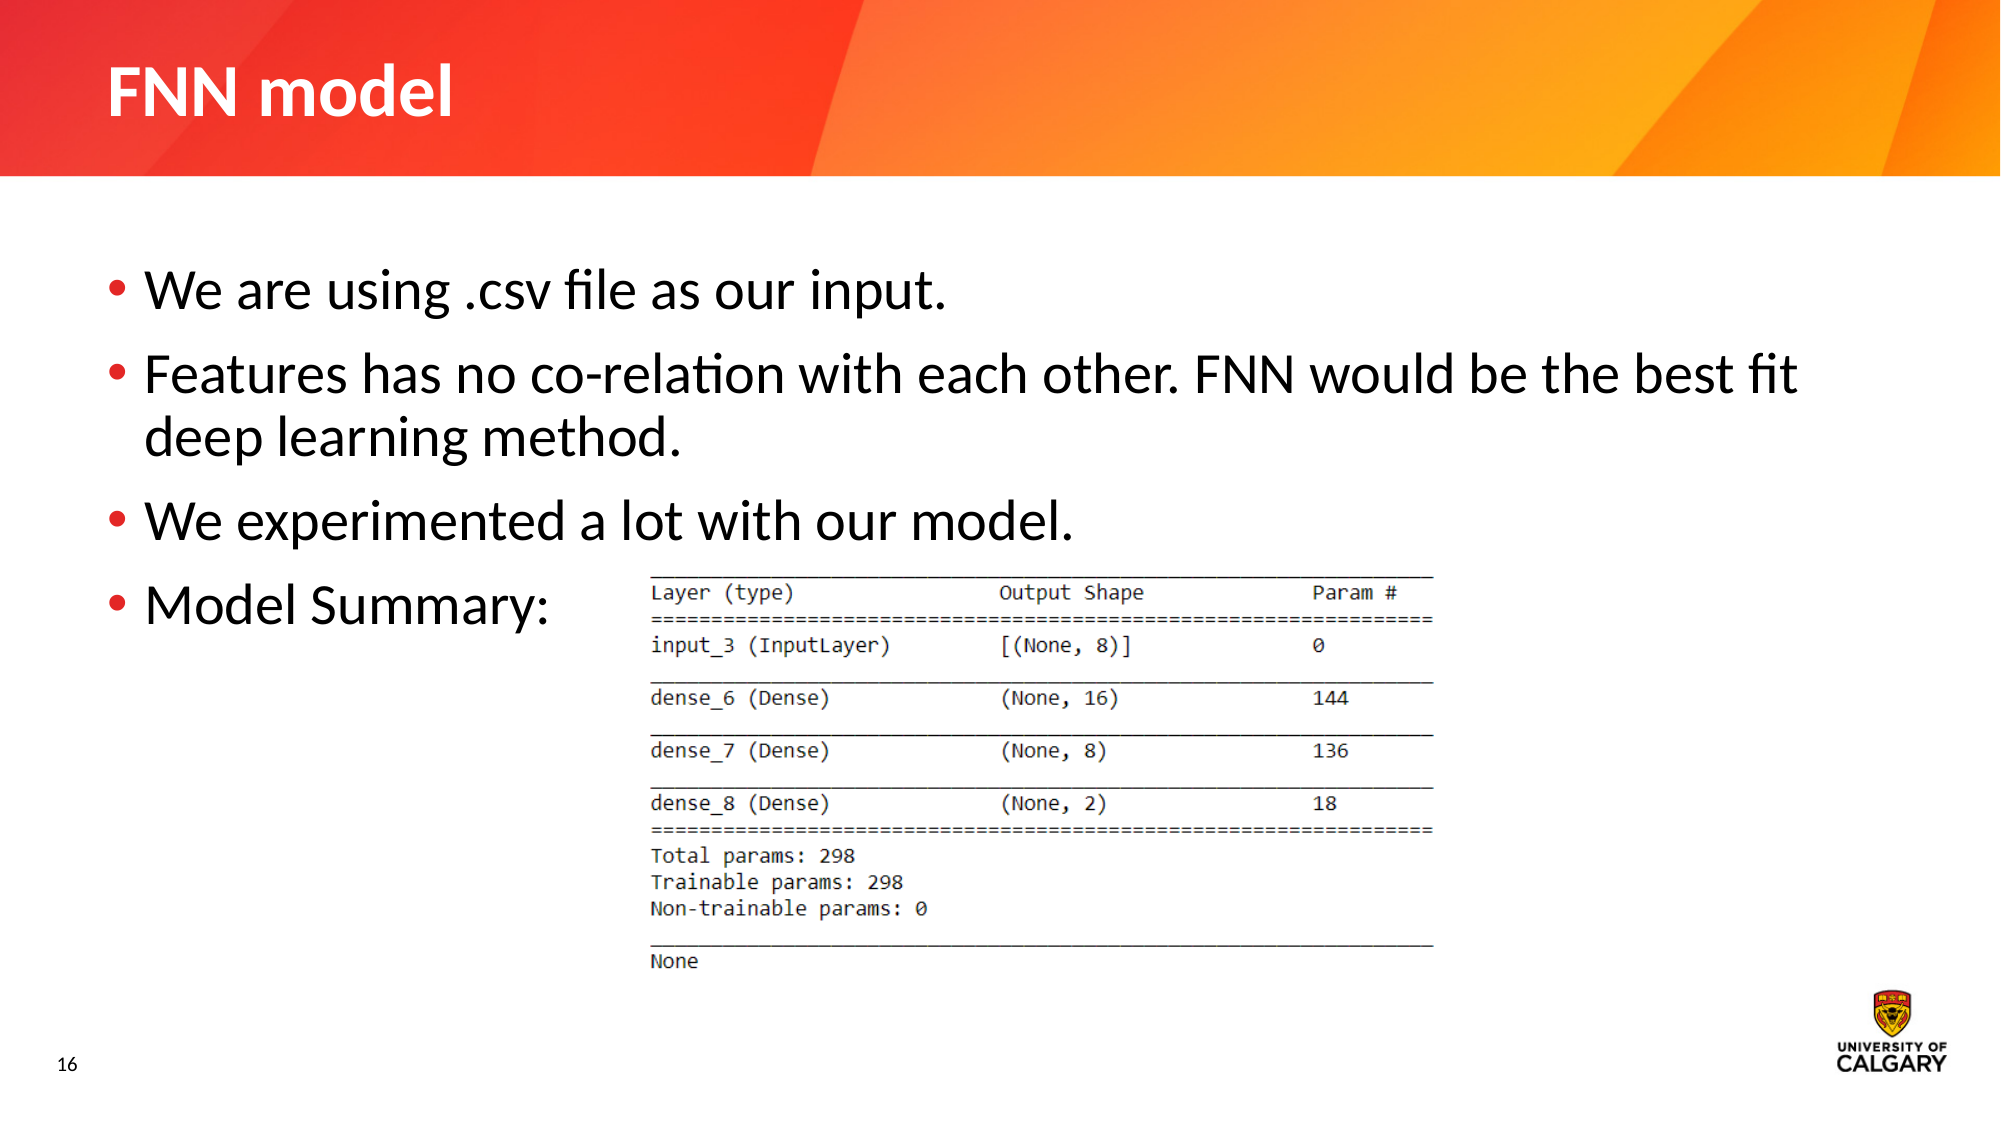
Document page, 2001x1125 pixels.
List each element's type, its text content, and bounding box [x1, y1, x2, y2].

title FNN model [92, 7, 1818, 177]
picture [0, 0, 2001, 1125]
slide_number 16 [41, 1043, 492, 1104]
list We are using .csv file as our input. Features has no co-relation with each other. FNN would be the best fit deep learning method. We experimented a lot with our model. Model Summary: [92, 252, 1818, 966]
